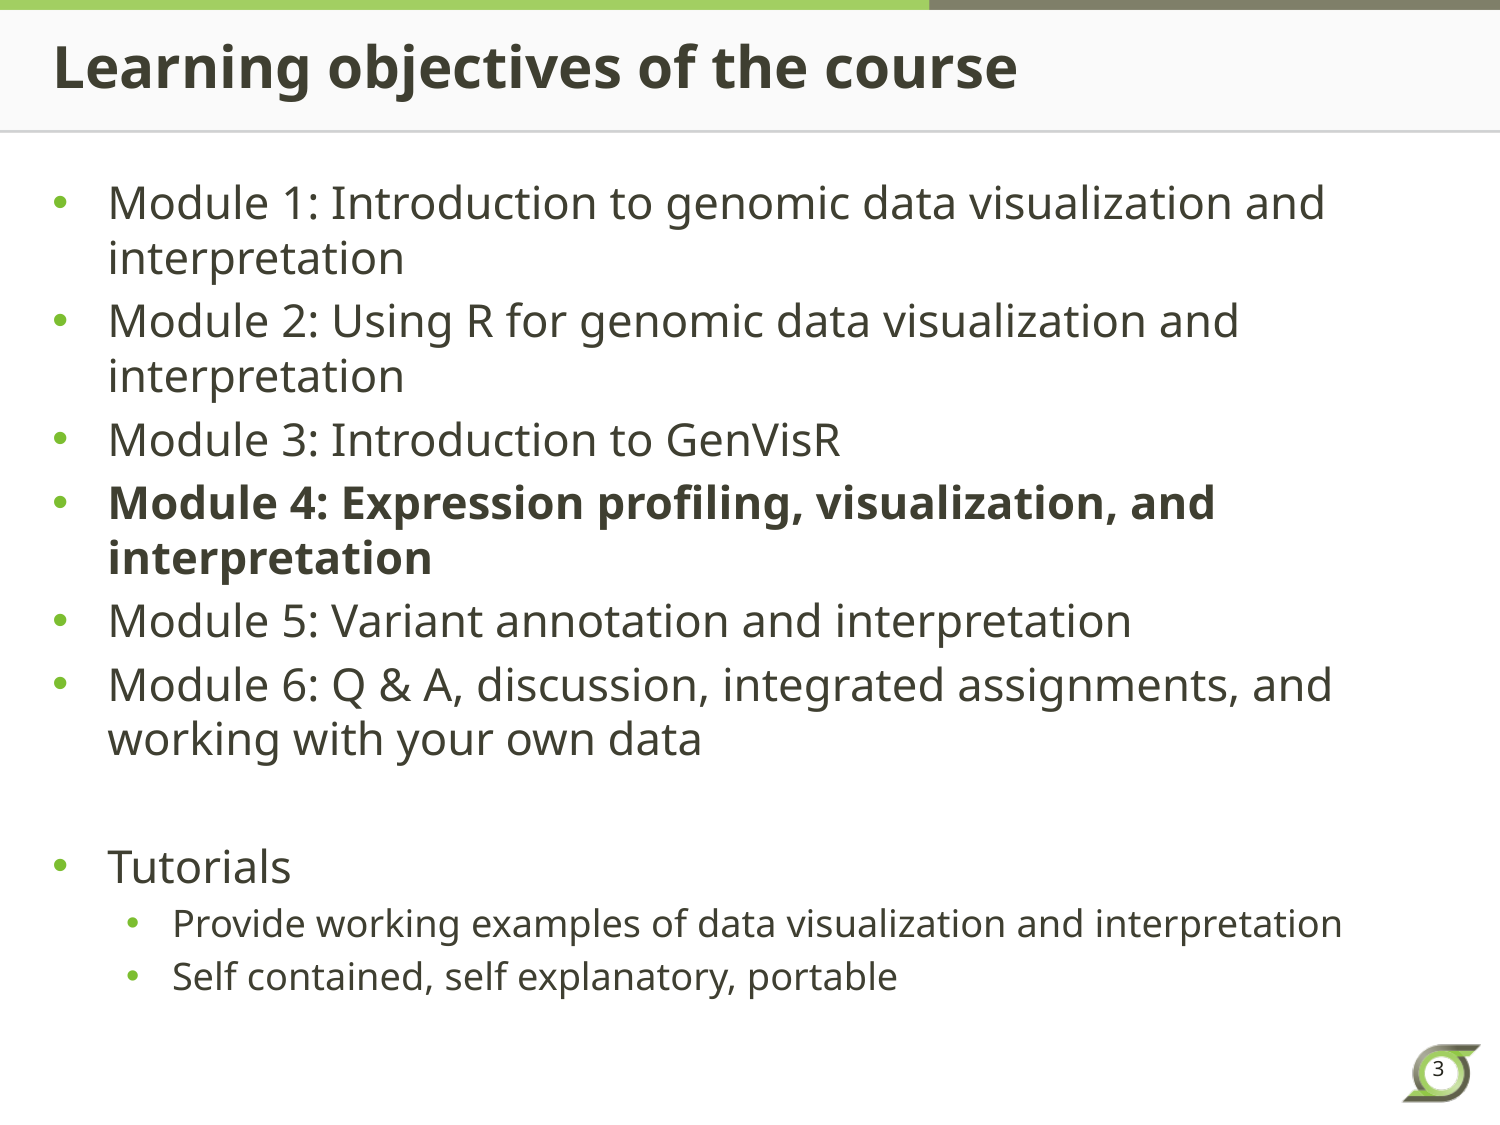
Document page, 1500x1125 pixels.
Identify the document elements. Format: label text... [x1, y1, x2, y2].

list Module 1: Introduction to genomic data visualization and interpretation Module 2: Using R for genomic data visualization and interpretation Module 3: Introduction to GenVisR Module 4: Expression profiling, visualization, and interpretation Module 5: Variant annotation and interpretation Module 6: Q & A, discussion, integrated assignments, and working with your own data Tutorials Provide working examples of data visualization and interpretation Self contained, self explanatory, portable [37, 166, 1454, 1007]
title Learning objectives of the course [37, 18, 1454, 112]
